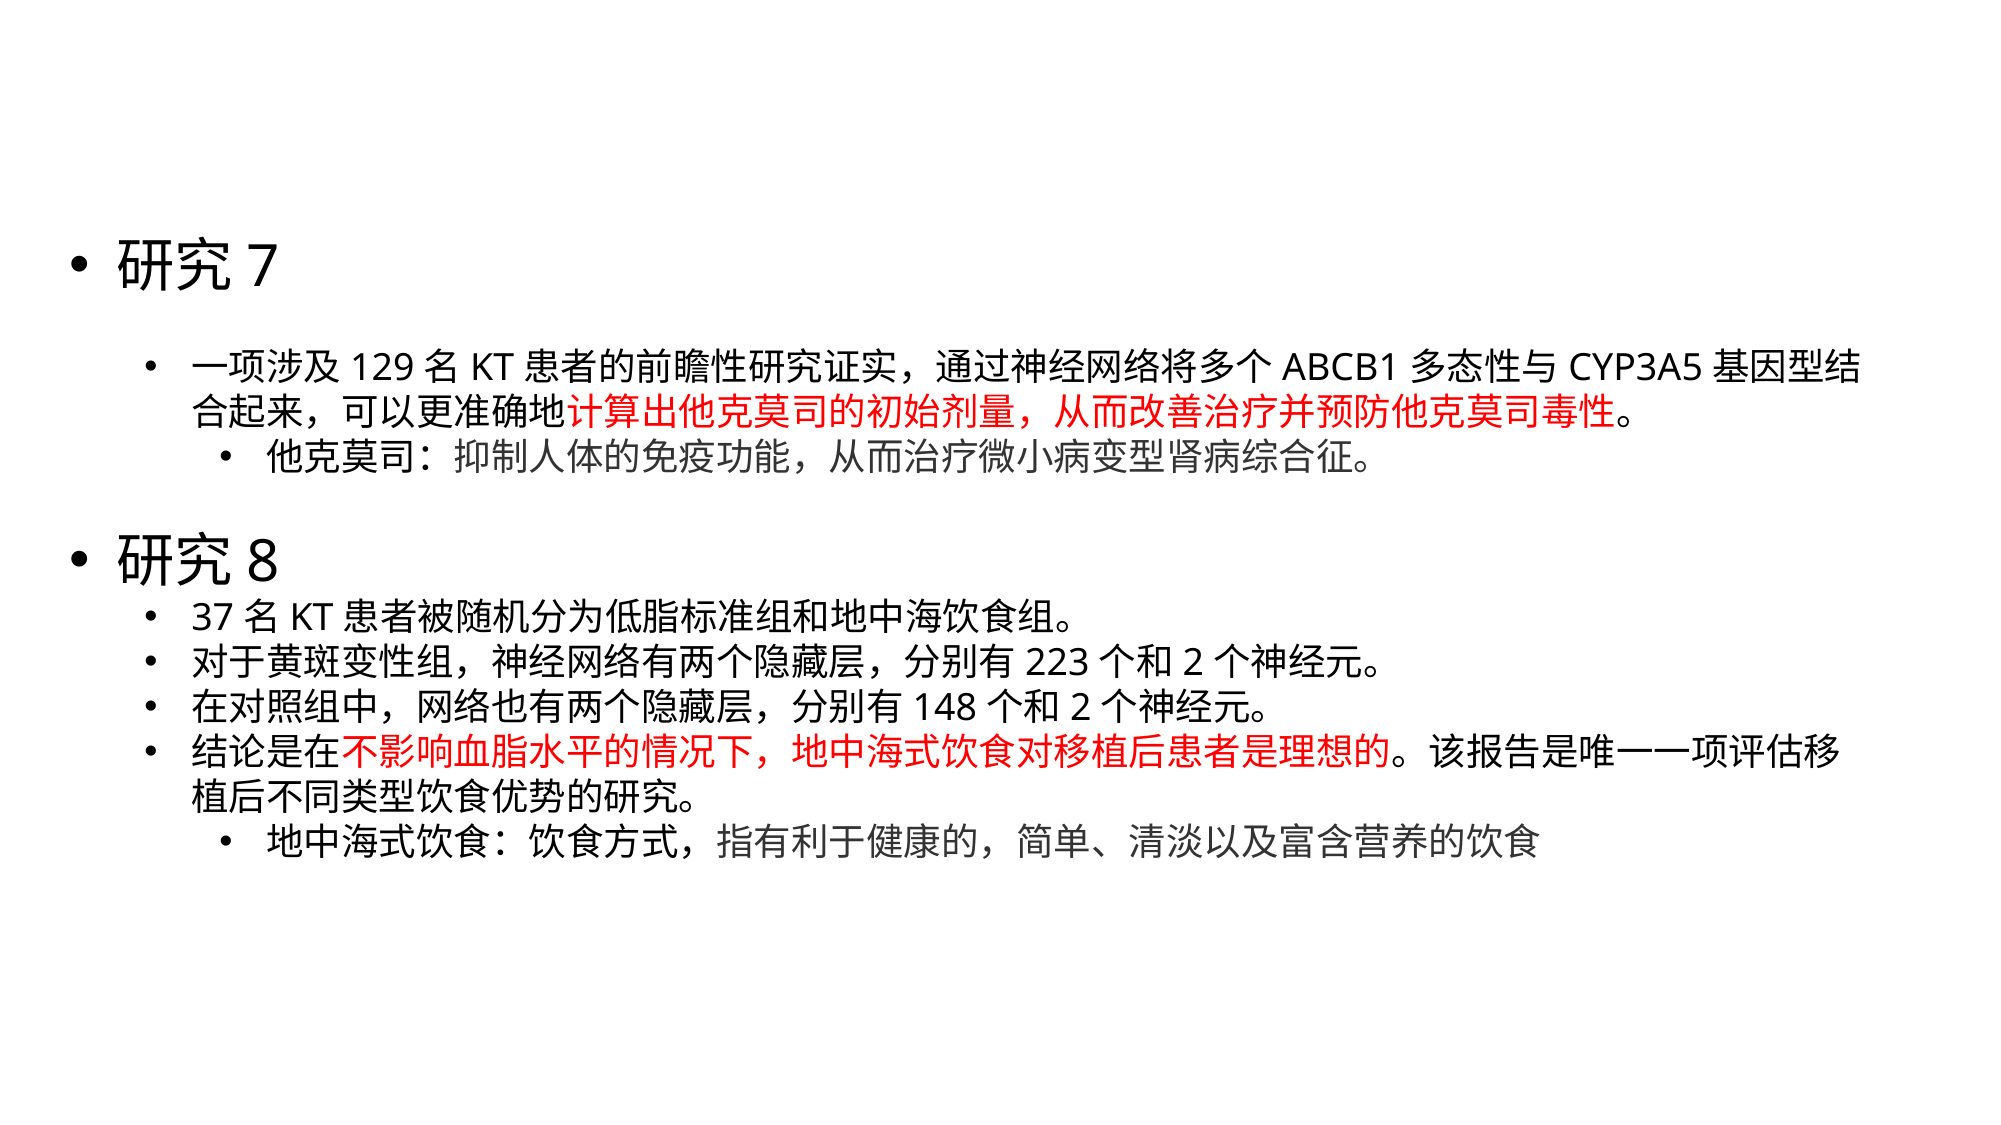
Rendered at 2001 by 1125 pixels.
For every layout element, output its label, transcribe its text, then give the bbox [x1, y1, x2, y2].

text_box 研究7 一项涉及129名KT患者的前瞻性研究证实，通过神经网络将多个ABCB1多态性与CYP3A5基因型结合起来，可以更准确地计算出他克莫司的初始剂量，从而改善治疗并预防他克莫司毒性。 他克莫司：抑制人体的免疫功能，从而治疗微小病变型肾病综合征。 研究8 37名KT患者被随机分为低脂标准组和地中海饮食组。 对于黄斑变性组，神经网络有两个隐藏层，分别有223个和2个神经元。 在对照组中，网络也有两个隐藏层，分别有148个和2个神经元。 结论是在不影响血脂水平的情况下，地中海式饮食对移植后患者是理想的。该报告是唯一一项评估移植后不同类型饮食优势的研究。 地中海式饮食：饮食方式，指有利于健康的，简单、清淡以及富含营养的饮食 [54, 220, 1885, 871]
